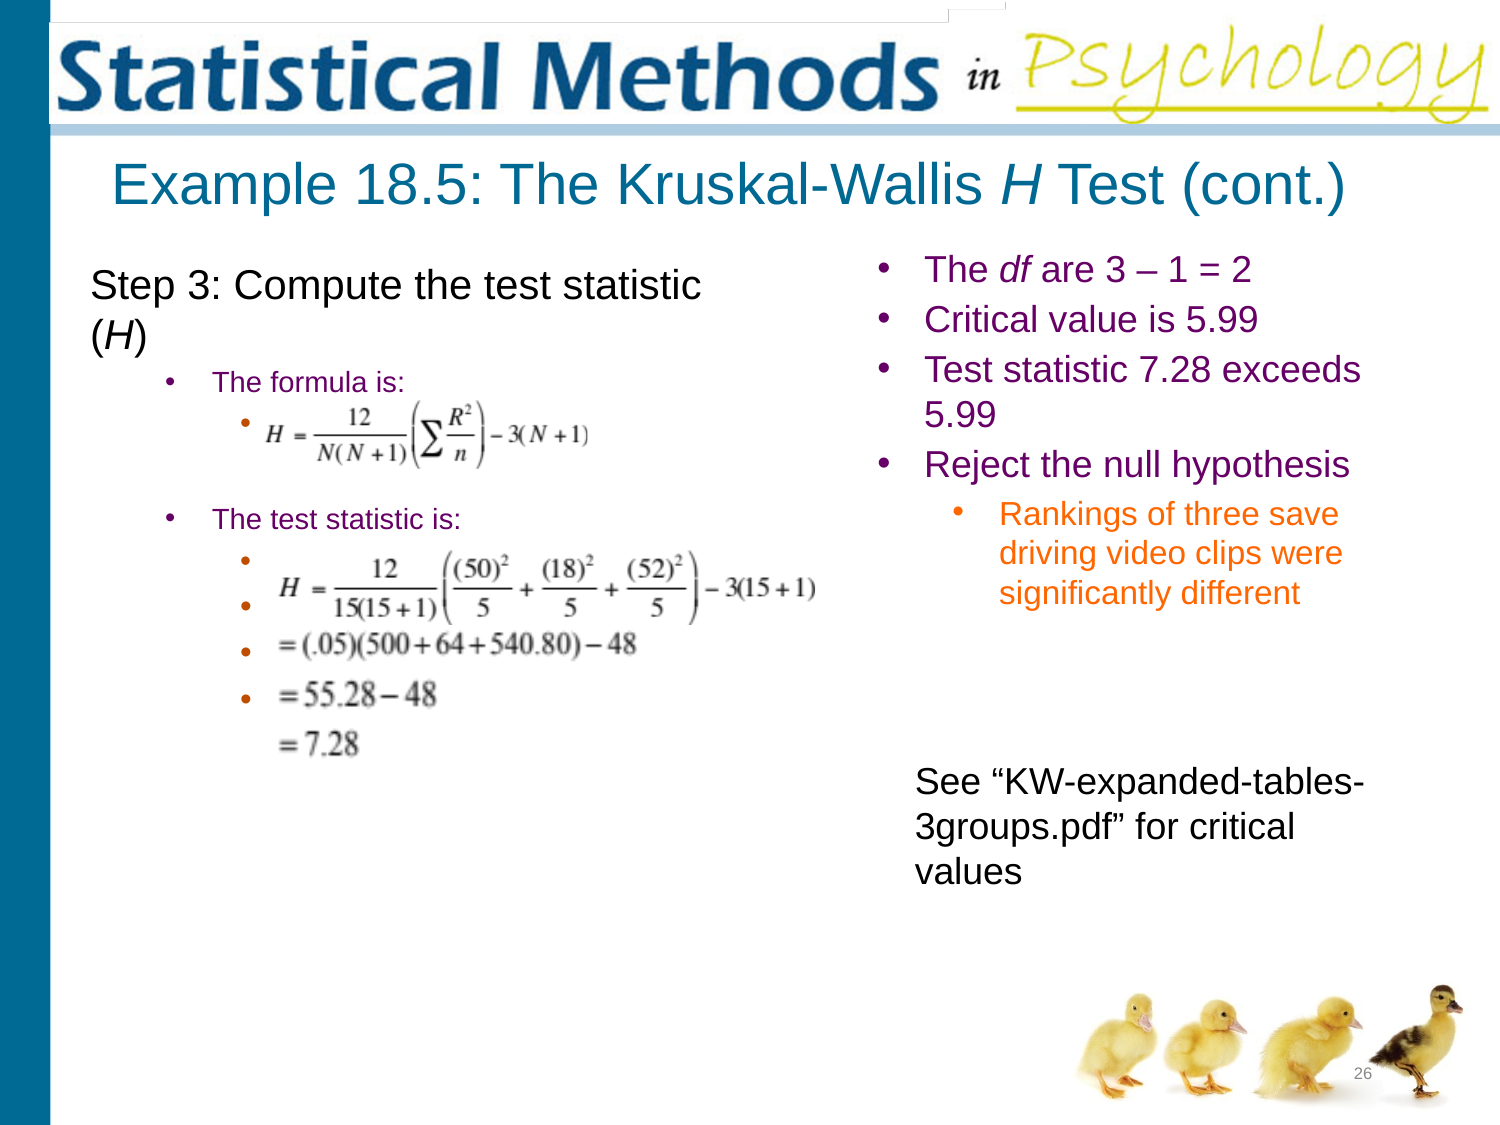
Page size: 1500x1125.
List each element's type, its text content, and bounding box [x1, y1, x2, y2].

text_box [274, 724, 363, 762]
title Example 18.5: The Kruskal-Wallis H Test (cont.) [62, 112, 1413, 250]
list Step 3: Compute the test statistic (H) The formula is: The test statistic is: [75, 249, 763, 981]
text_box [262, 399, 588, 470]
picture [50, 0, 1500, 1125]
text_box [274, 674, 438, 713]
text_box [274, 549, 816, 626]
text_box See “KW-expanded-tables-3groups.pdf” for critical values [900, 749, 1400, 900]
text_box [274, 624, 638, 669]
slide_number 26 [1325, 1042, 1388, 1103]
text_box The df are 3 – 1 = 2 Critical value is 5.99 Test statistic 7.28 exceeds 5.99 Reject the null hypothesis Rankings of three save driving video clips were significantly different [787, 237, 1413, 981]
